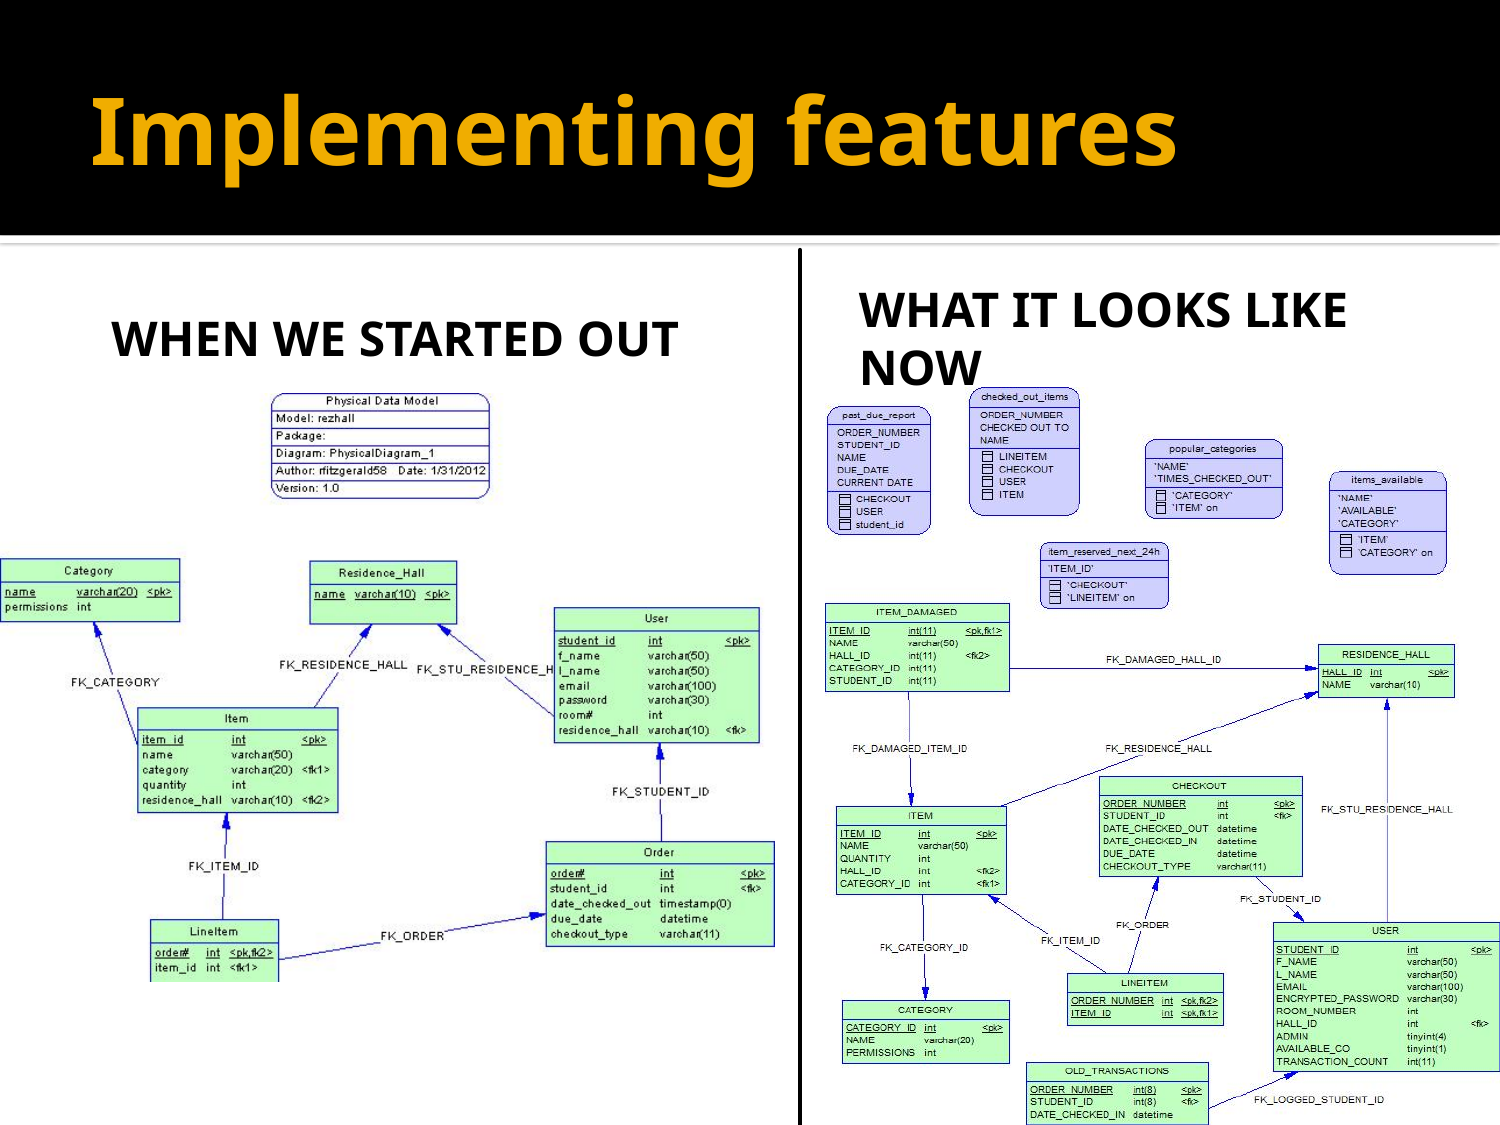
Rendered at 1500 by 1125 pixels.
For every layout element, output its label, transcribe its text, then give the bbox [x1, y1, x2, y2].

list When we started OUt [87, 275, 751, 391]
list What it looks like now [834, 275, 1498, 386]
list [0, 393, 775, 982]
title Implementing features [75, 24, 1425, 231]
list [824, 387, 1500, 1125]
